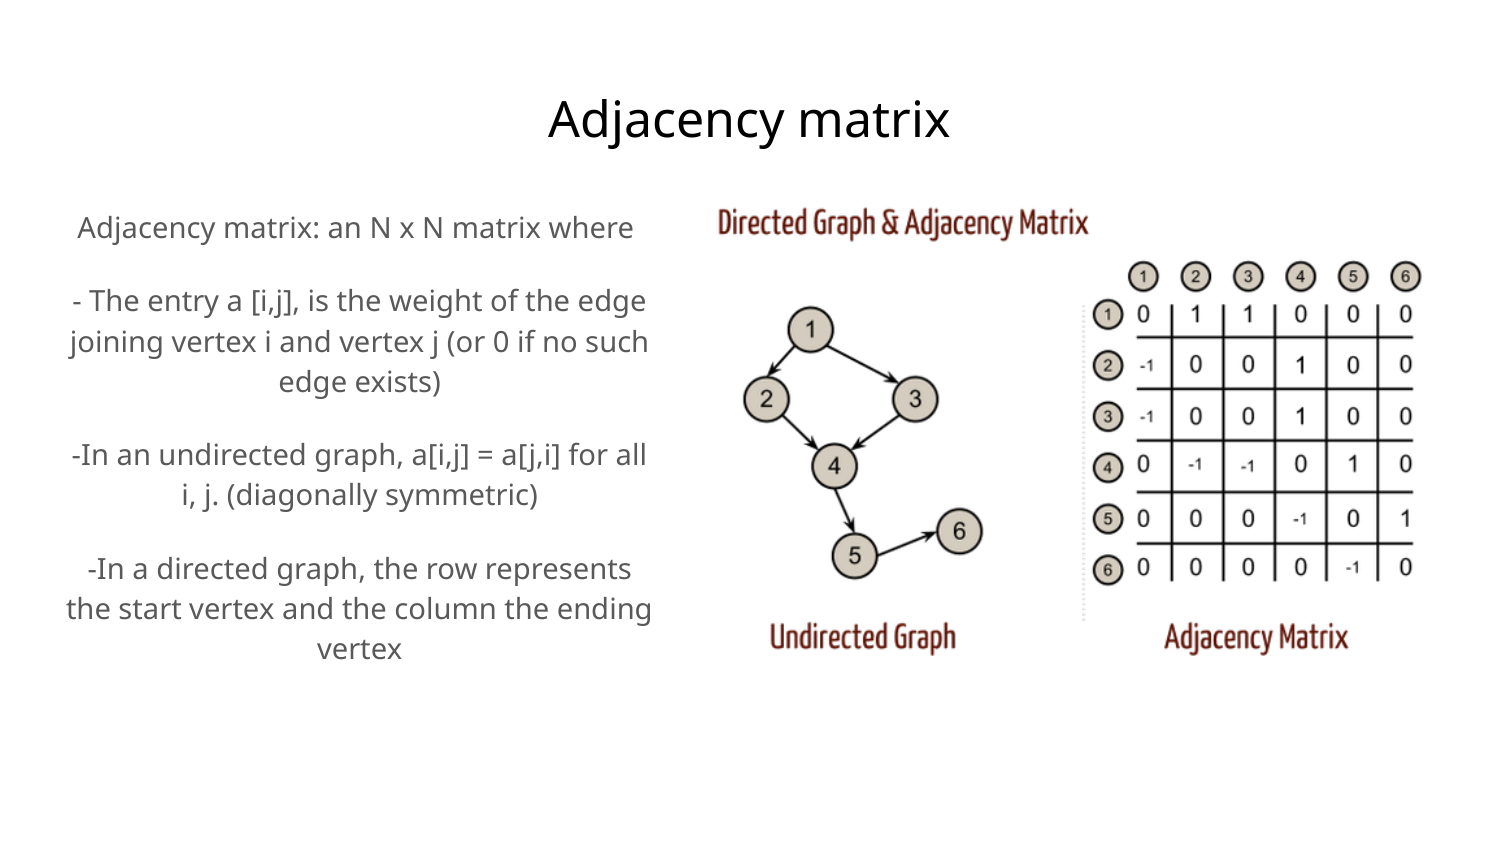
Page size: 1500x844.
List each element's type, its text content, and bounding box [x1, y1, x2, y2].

picture [693, 191, 1476, 695]
list Adjacency matrix: an N x N matrix where - The entry a [i,j], is the weight of the edge joining vertex i and vertex j (or 0 if no such edge exists) -In an undirected graph, a[i,j] = a[j,i] for all i, j. (diagonally symmetric) -In a directed graph, the row represents the start vertex and the column the ending vertex [51, 189, 669, 753]
title Adjacency matrix [51, 72, 1449, 167]
